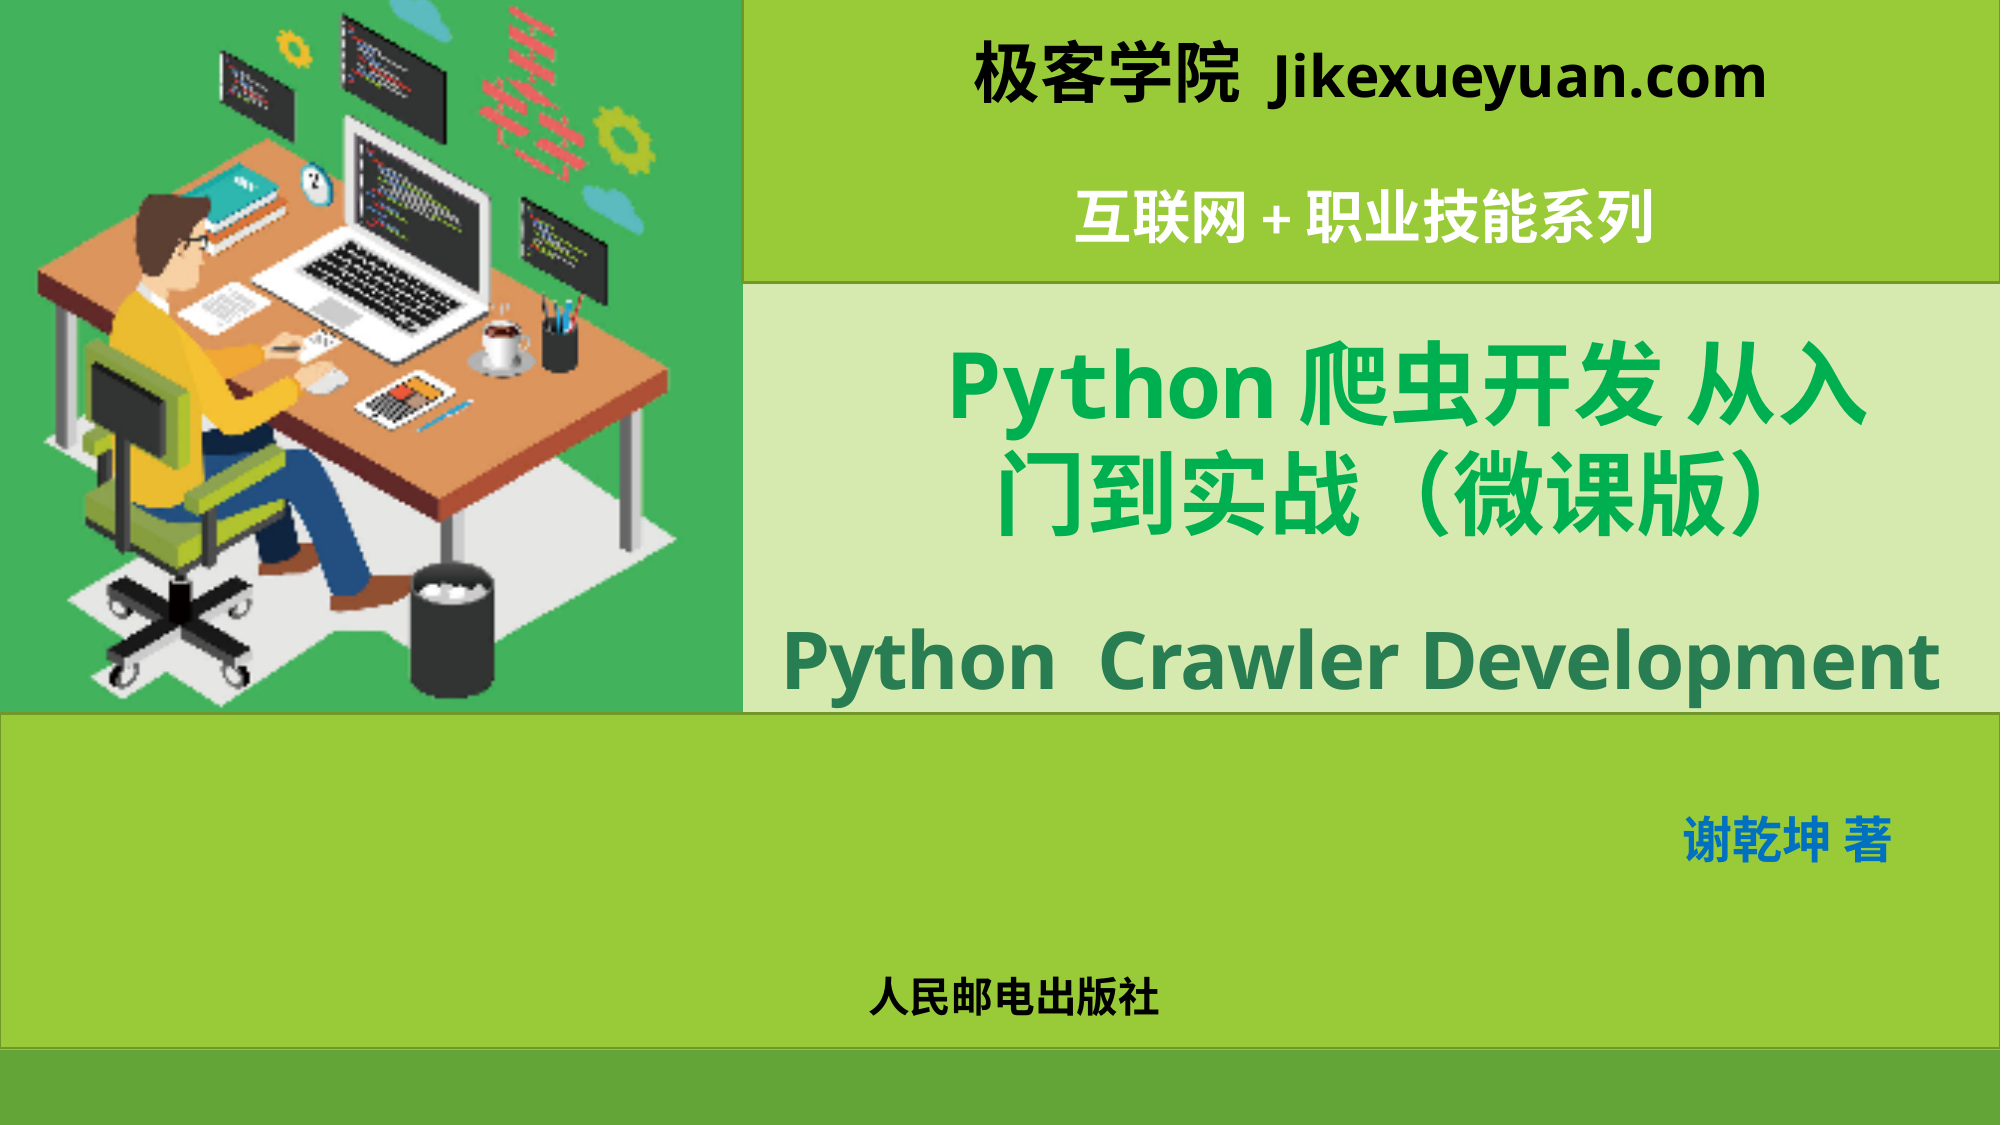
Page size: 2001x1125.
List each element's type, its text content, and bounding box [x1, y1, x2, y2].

text_box [0, 712, 2000, 1049]
text_box 人民邮电出版社 [853, 963, 1176, 1029]
picture [0, 0, 743, 714]
text_box 谢乾坤 著 [1667, 801, 1909, 877]
title Python Crawler Development [750, 284, 2000, 712]
text_box 极客学院 Jikexueyuan.com 互联网+职业技能系列 [749, 0, 2000, 284]
text_box Python爬虫开发 从入门到实战（微课版） [892, 319, 1923, 555]
